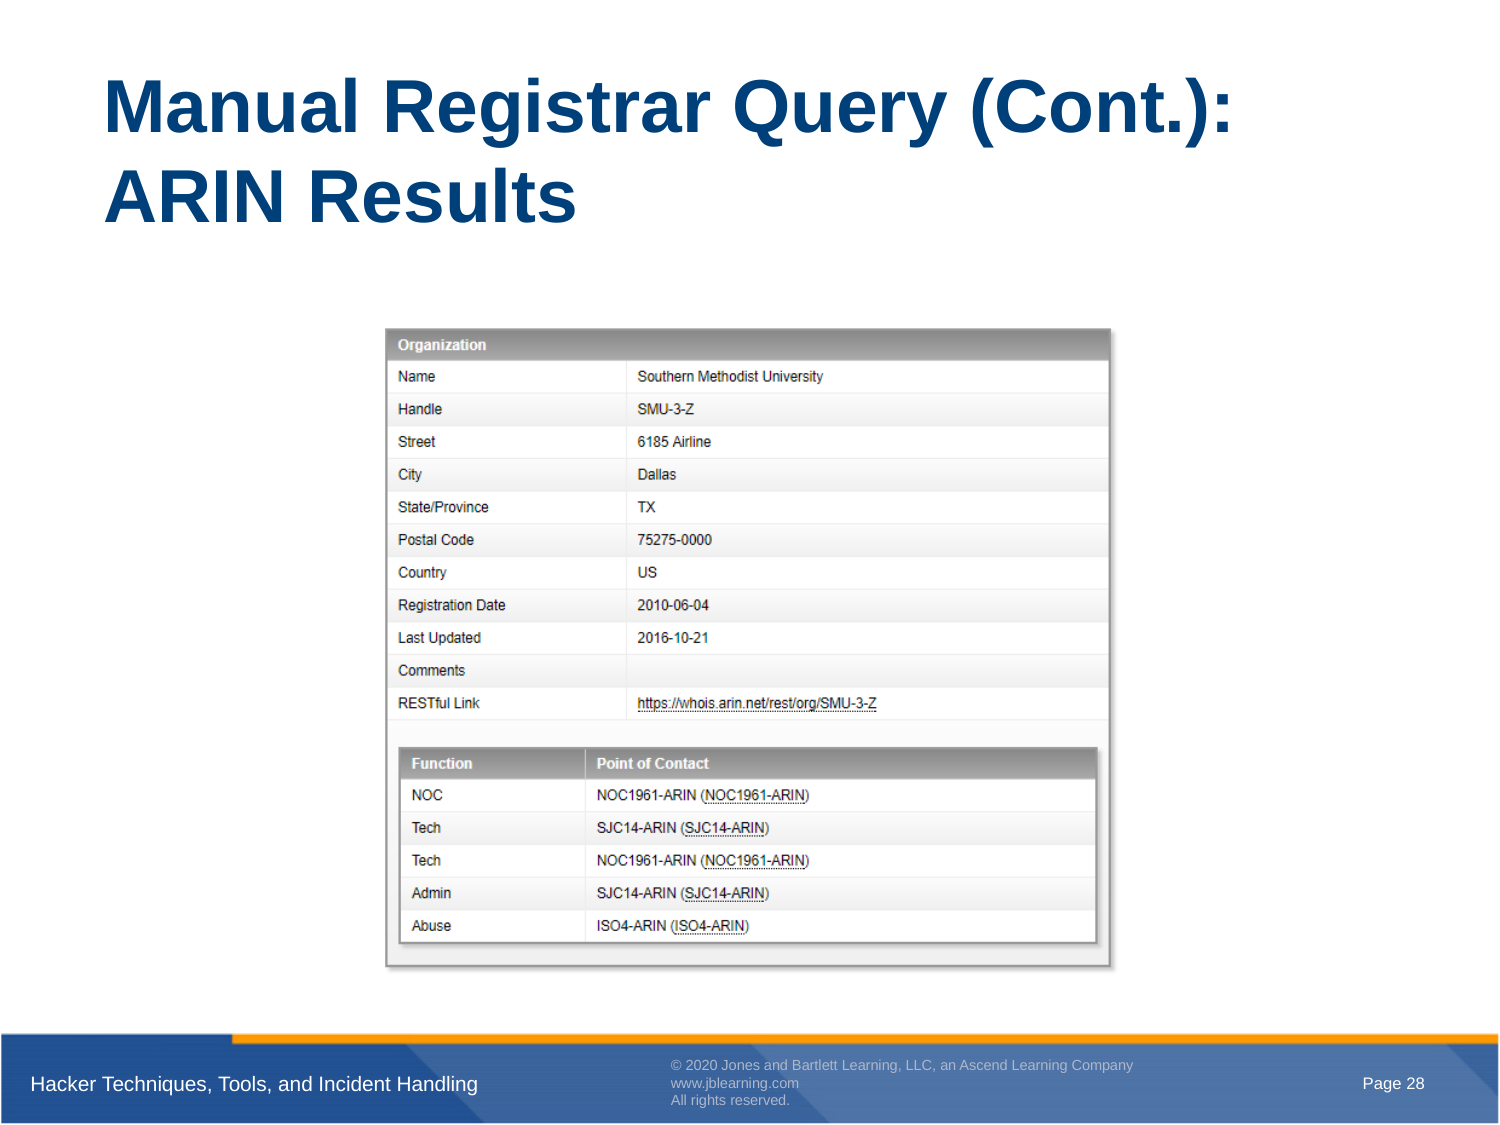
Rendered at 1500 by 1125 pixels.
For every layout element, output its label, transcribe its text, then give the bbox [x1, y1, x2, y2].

picture [0, 1032, 1500, 1125]
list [378, 320, 1122, 977]
title Manual Registrar Query (Cont.): ARIN Results [88, 49, 1451, 213]
